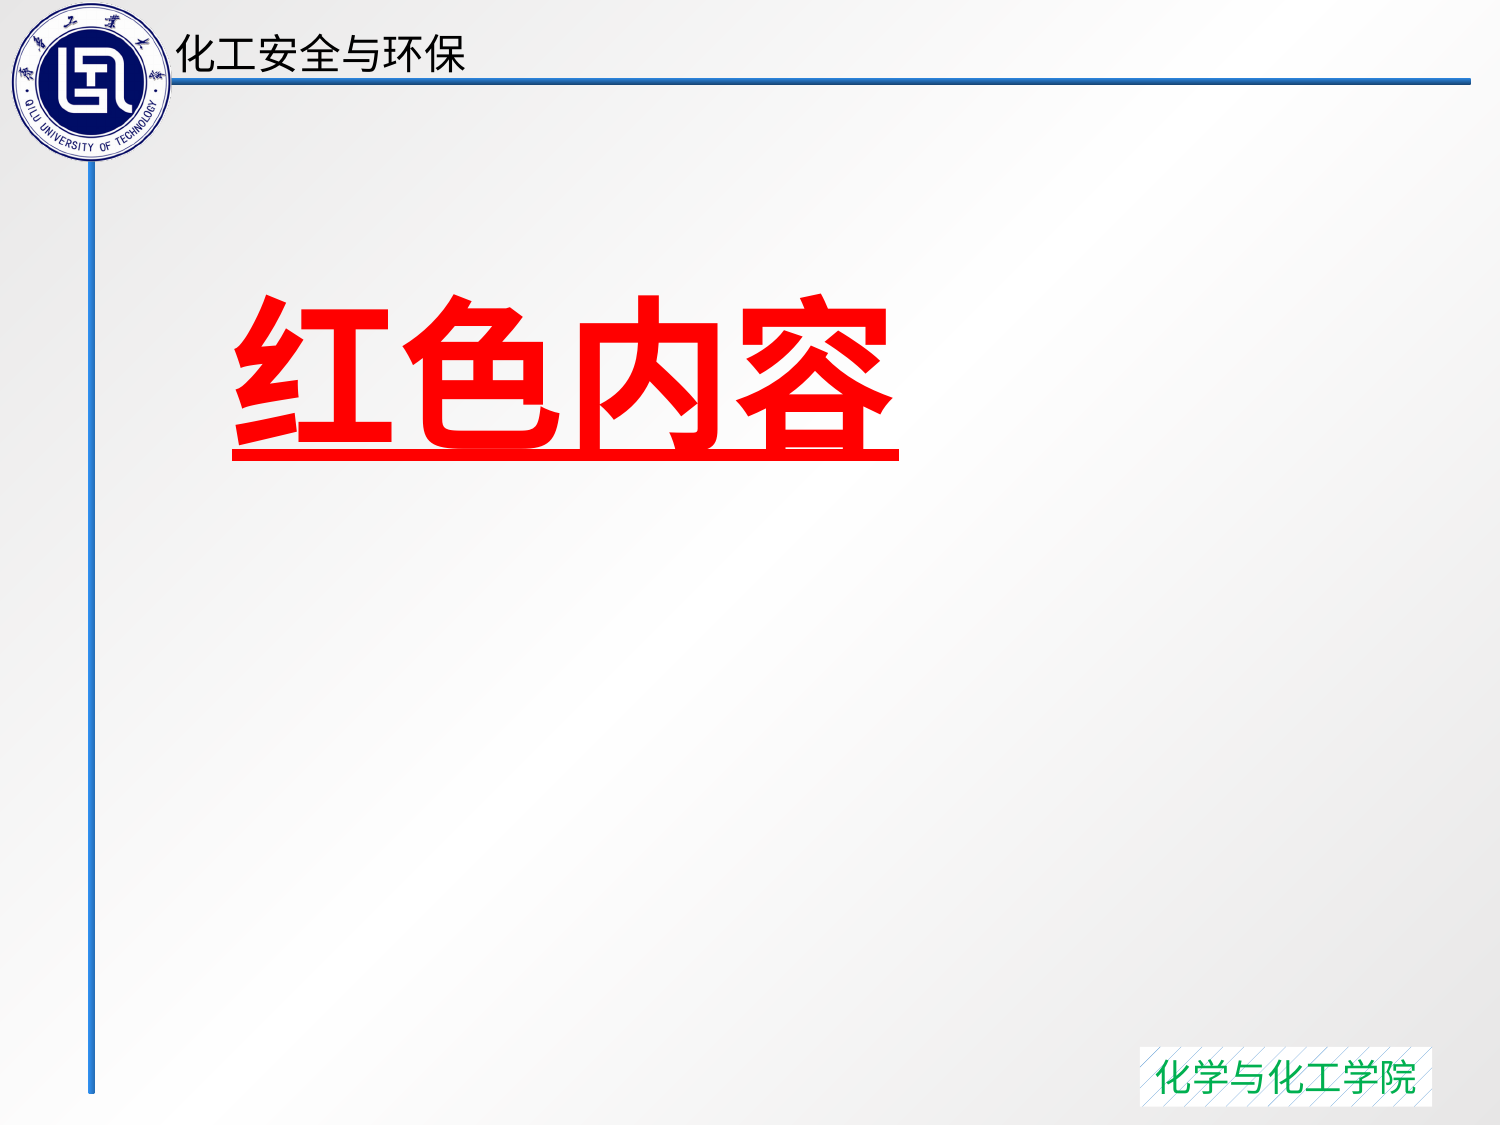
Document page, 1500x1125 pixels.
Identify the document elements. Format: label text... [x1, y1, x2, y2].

picture [11, 2, 172, 162]
title 红色内容 [216, 334, 1500, 407]
